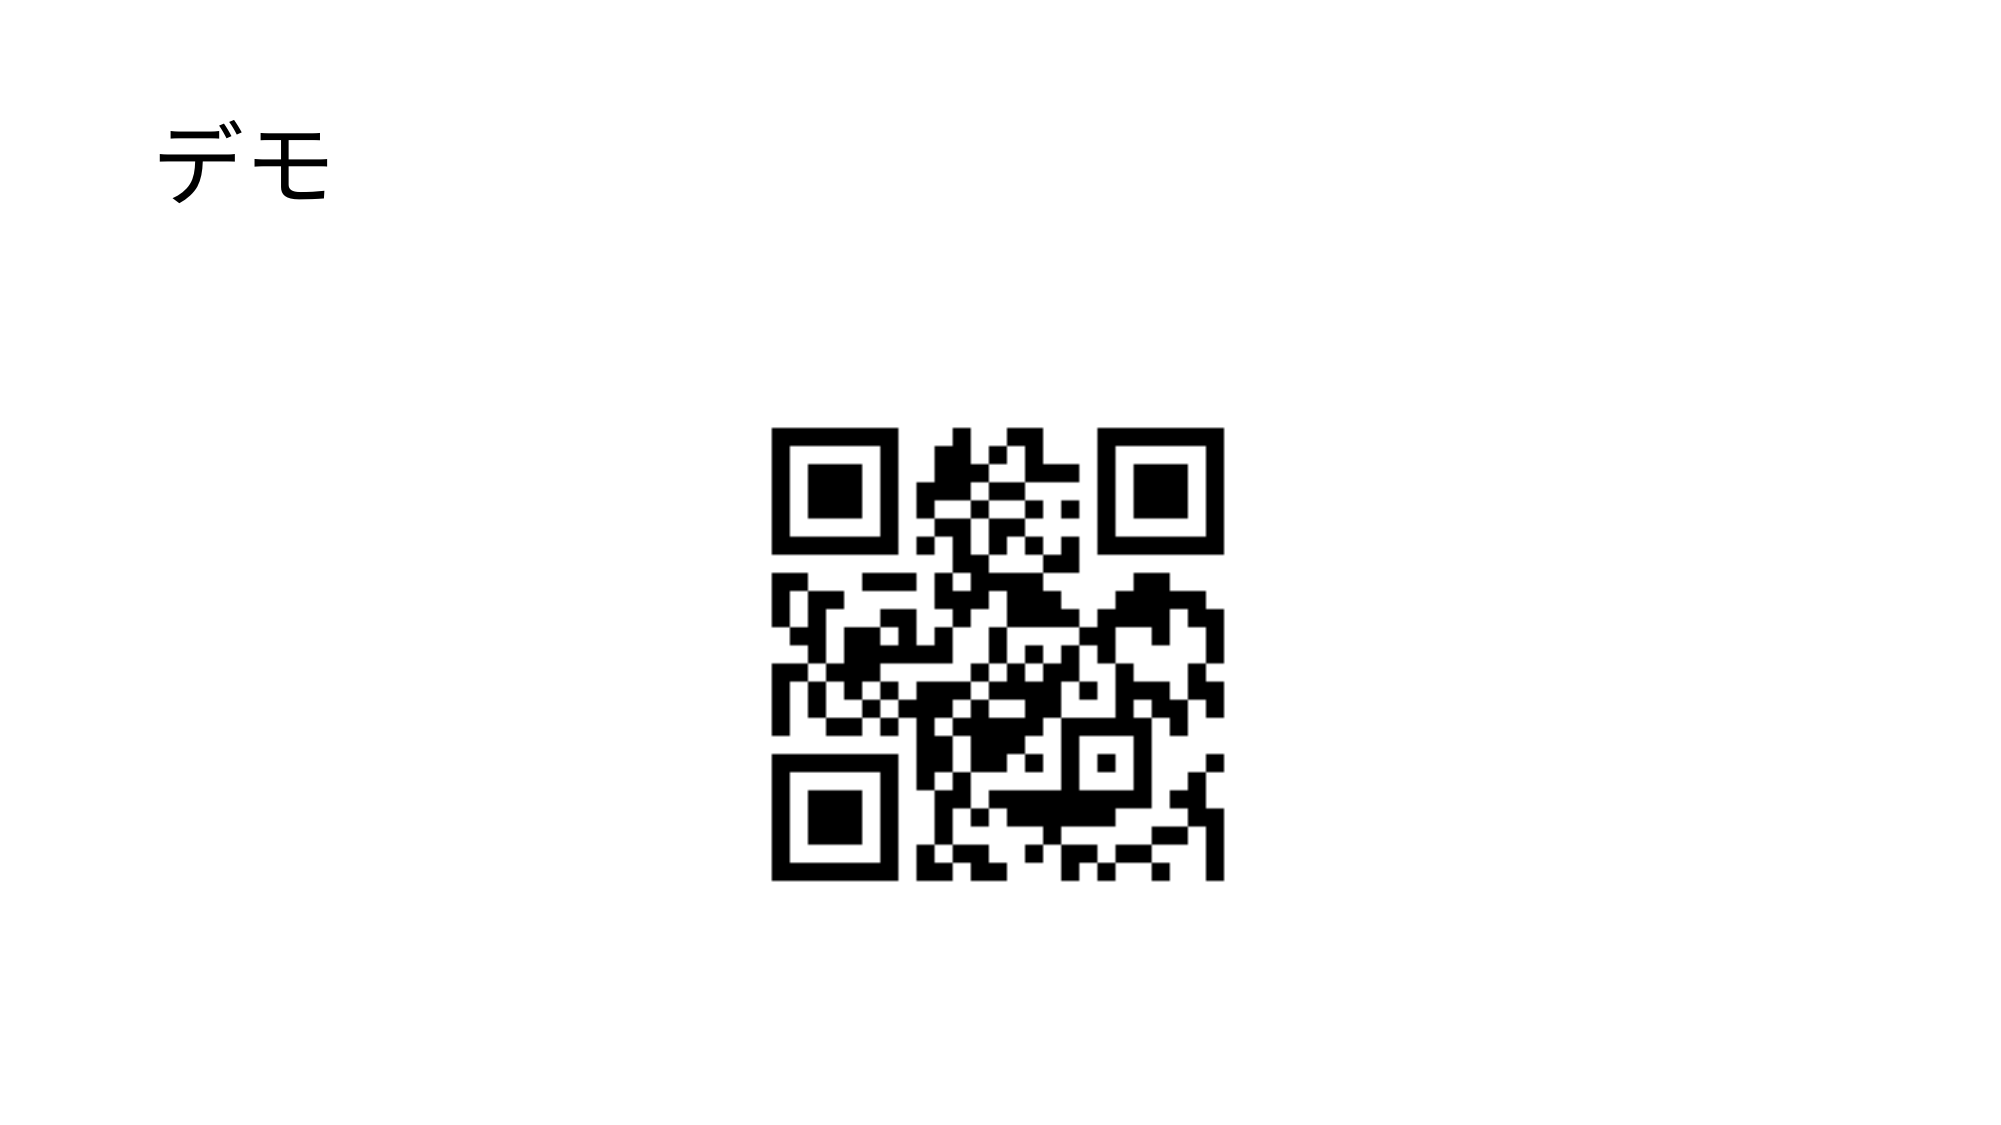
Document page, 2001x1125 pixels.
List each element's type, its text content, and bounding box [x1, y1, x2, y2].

picture [663, 320, 1336, 993]
title デモ [137, 59, 1863, 278]
